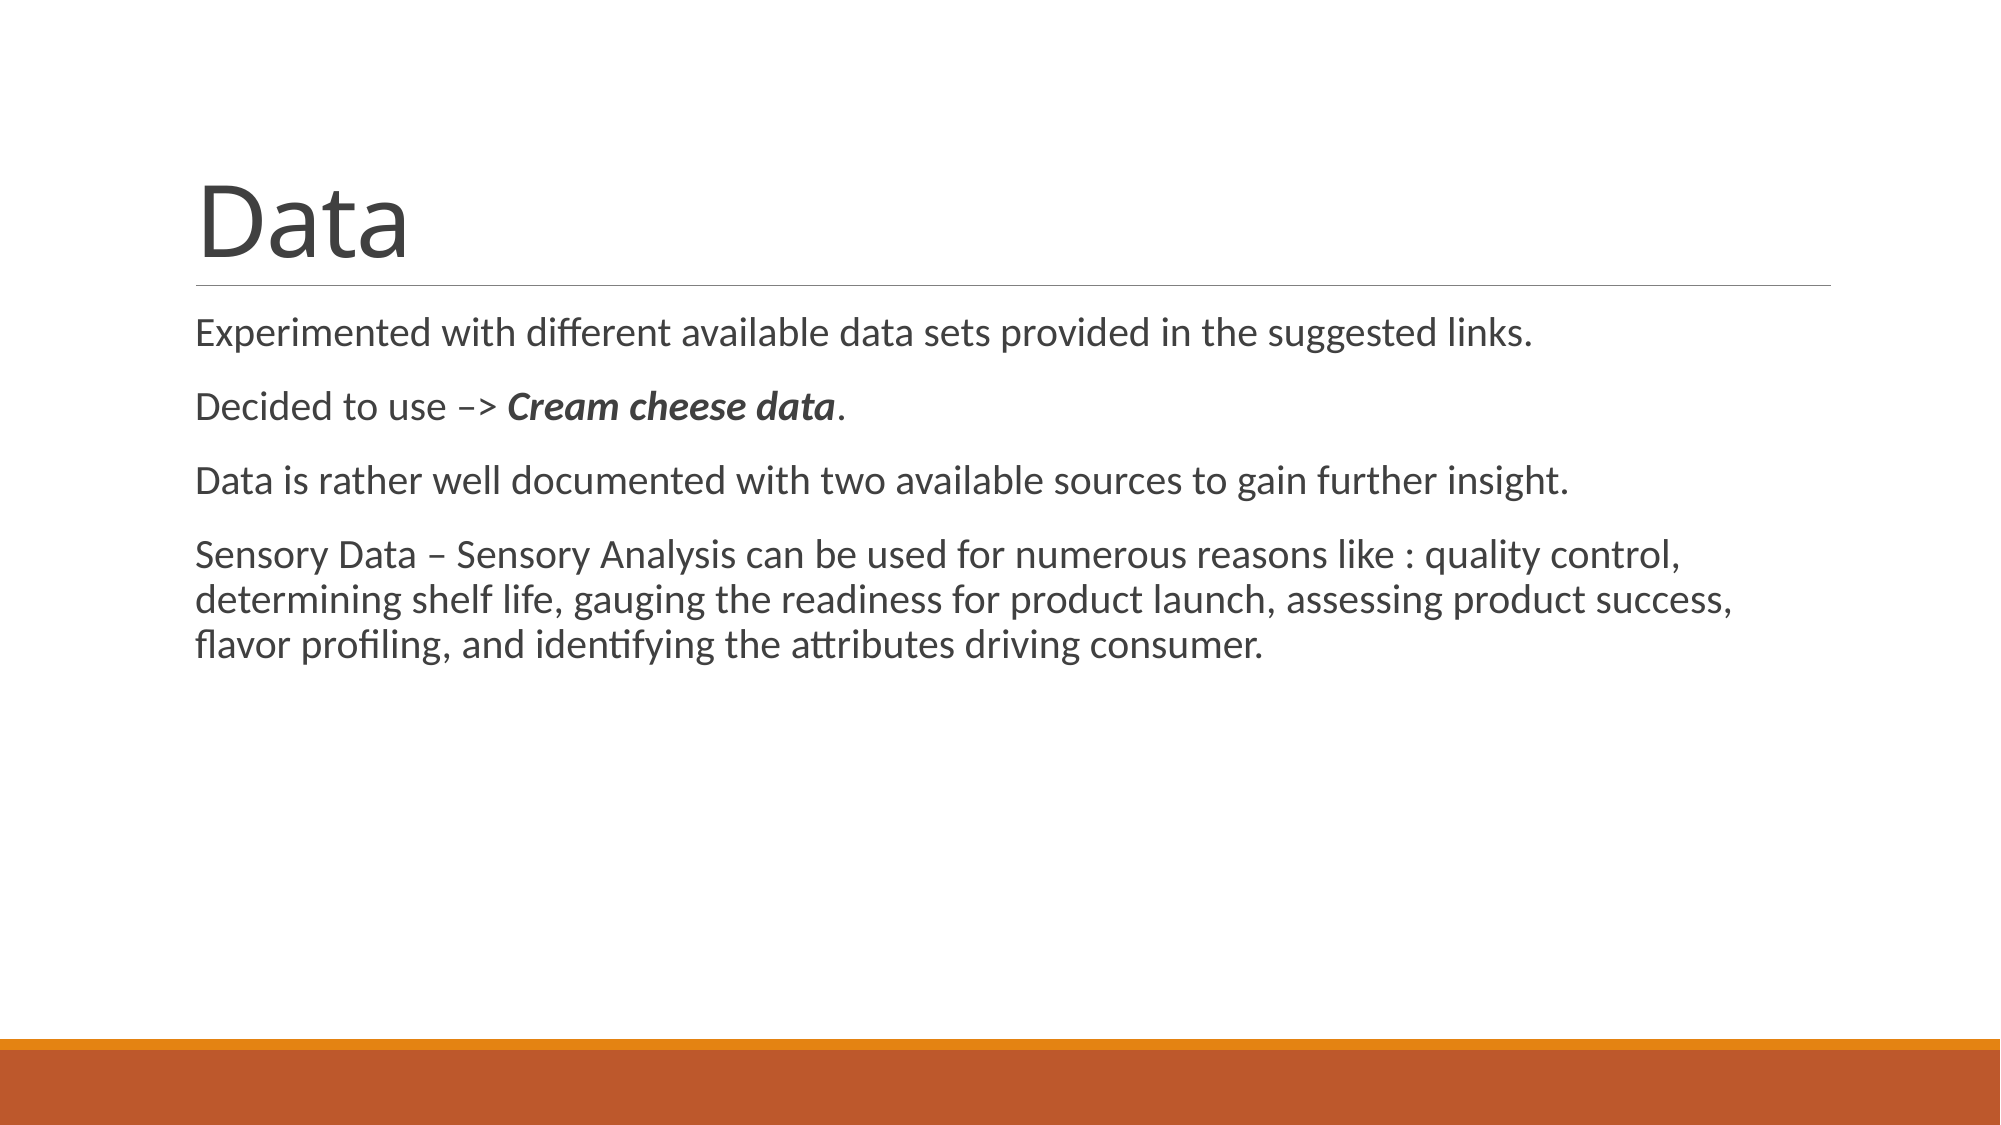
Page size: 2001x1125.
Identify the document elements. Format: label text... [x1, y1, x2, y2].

title Data [180, 47, 1830, 285]
list Experimented with different available data sets provided in the suggested links. Decided to use –> Cream cheese data. Data is rather well documented with two available sources to gain further insight. Sensory Data – Sensory Analysis can be used for numerous reasons like : quality control, determining shelf life, gauging the readiness for product launch, assessing product success, flavor profiling, and identifying the attributes driving consumer. [180, 302, 1830, 752]
